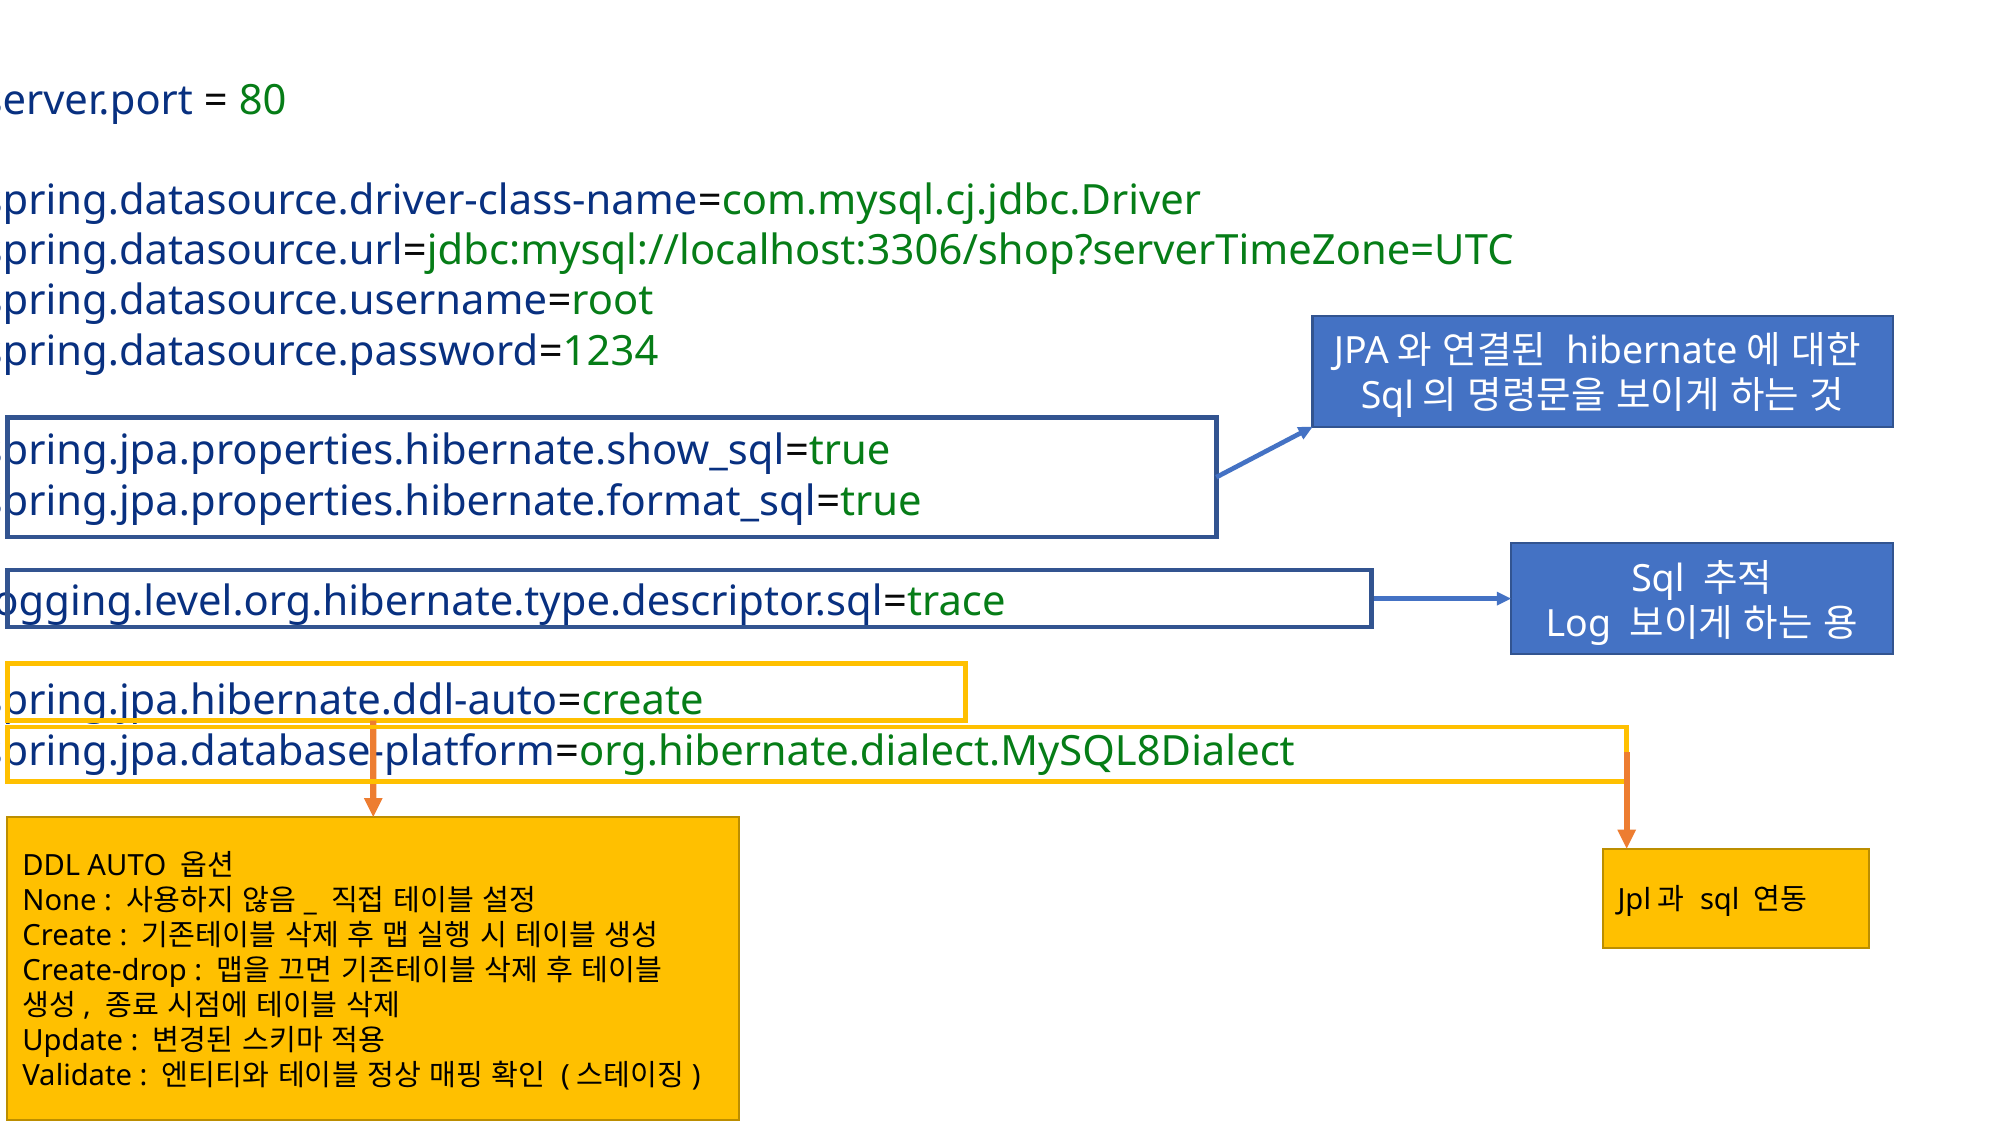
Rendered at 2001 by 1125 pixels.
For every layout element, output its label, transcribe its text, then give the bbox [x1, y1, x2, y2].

text_box [6, 416, 1217, 538]
text_box JPA와 연결된 hibernate에 대한 Sql의 명령문을 보이게 하는 것 [1311, 315, 1894, 428]
text_box [6, 569, 1373, 628]
text_box DDL AUTO 옵션 None : 사용하지 않음_ 직접 테이블 설정 Create : 기존테이블 삭제 후 맵 실행 시 테이블 생성 Create-drop : 맵을 끄면 기존테이블 삭제 후 테이블 생성, 종료 시점에 테이블 삭제 Update : 변경된 스키마 적용 Validate : 엔티티와 테이블 정상 매핑 확인 (스테이징) [6, 816, 740, 1121]
text_box [6, 726, 373, 783]
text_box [1216, 426, 1313, 478]
text_box [374, 726, 1628, 783]
text_box [6, 662, 966, 722]
text_box server.port = 80 spring.datasource.driver-class-name=com.mysql.cj.jdbc.Driver spring.datasource.url=jdbc:mysql://localhost:3306/shop?serverTimeZone=UTC spring.datasource.username=root spring.datasource.password=1234 spring.jpa.properties.hibernate.show_sql=true spring.jpa.properties.hibernate.format_sql=true logging.level.org.hibernate.type.descriptor.sql=trace spring.jpa.hibernate.ddl-auto=create spring.jpa.database-platform=org.hibernate.dialect.MySQL8Dialect [0, 65, 1530, 781]
text_box Sql 추적 Log 보이게 하는 용 [1510, 542, 1894, 655]
text_box Jpl과 sql 연동 [1602, 848, 1870, 949]
